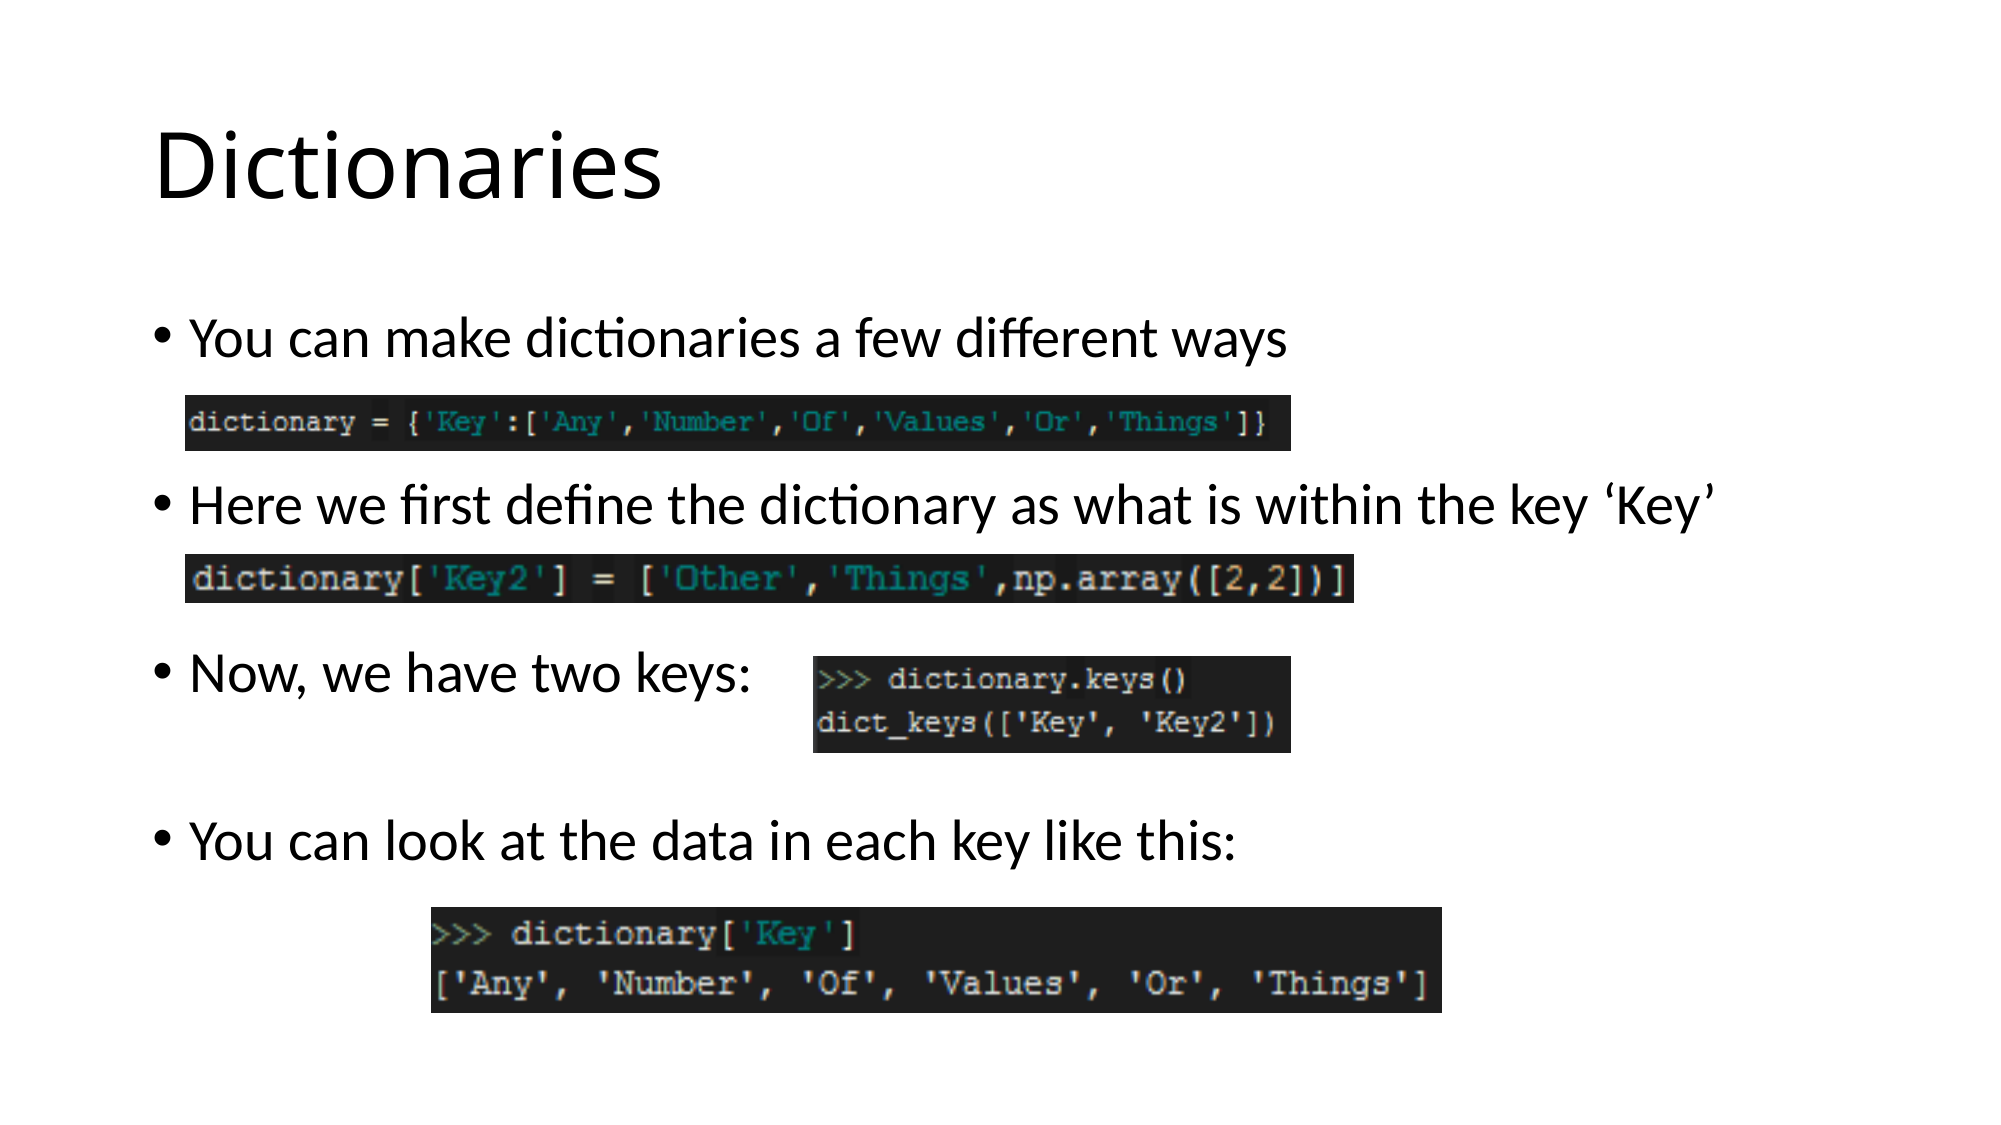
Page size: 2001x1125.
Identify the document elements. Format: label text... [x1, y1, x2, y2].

title Dictionaries [137, 59, 1863, 278]
picture [431, 907, 1442, 1013]
picture [185, 554, 1354, 603]
list You can make dictionaries a few different ways Here we first define the dictionary as what is within the key ‘Key’ Now, we have two keys: You can look at the data in each key like this: [137, 299, 1863, 1014]
picture [185, 395, 1291, 451]
picture [813, 656, 1291, 753]
